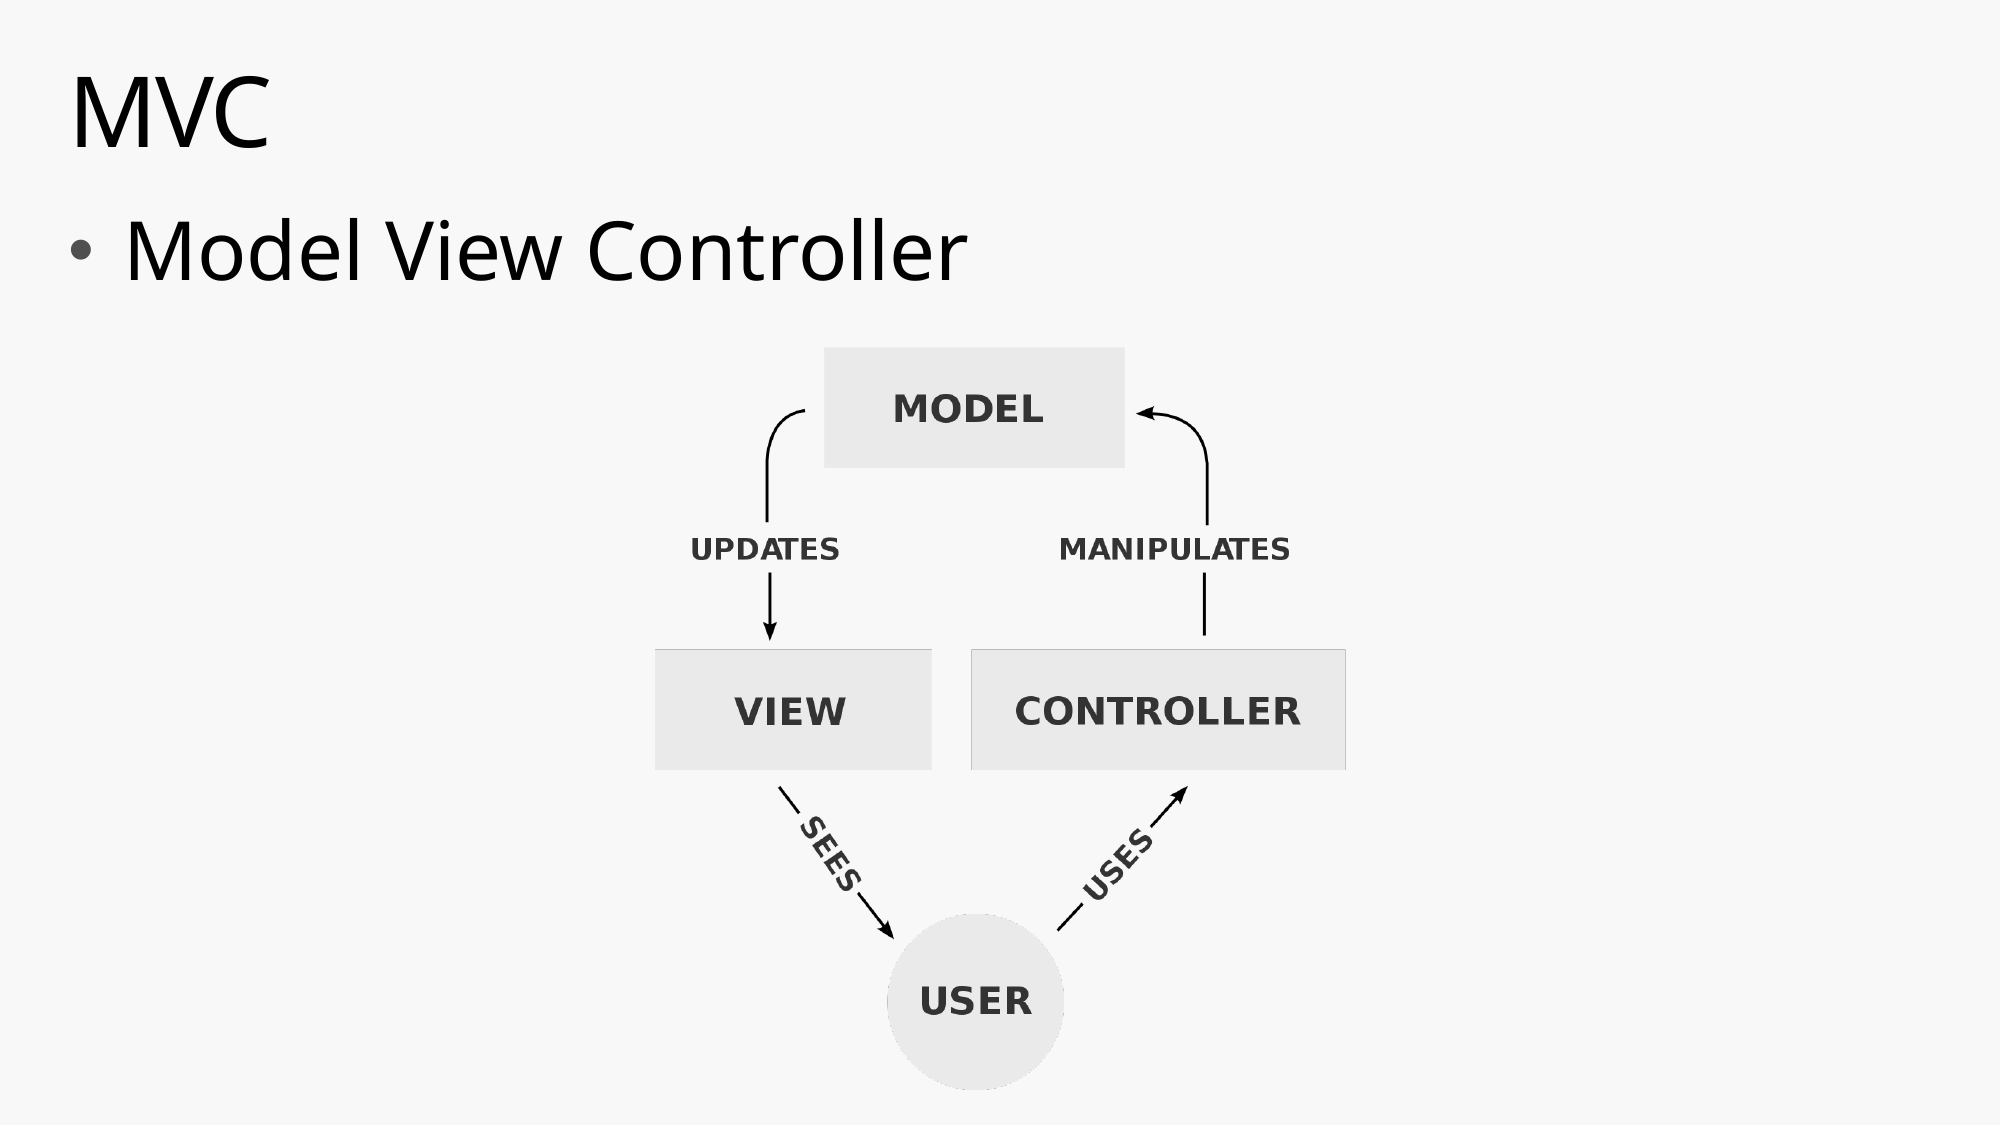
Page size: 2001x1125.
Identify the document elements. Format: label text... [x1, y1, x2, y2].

picture [632, 314, 1368, 1124]
title MVC [44, 47, 1957, 196]
list Model View Controller [44, 196, 1956, 315]
